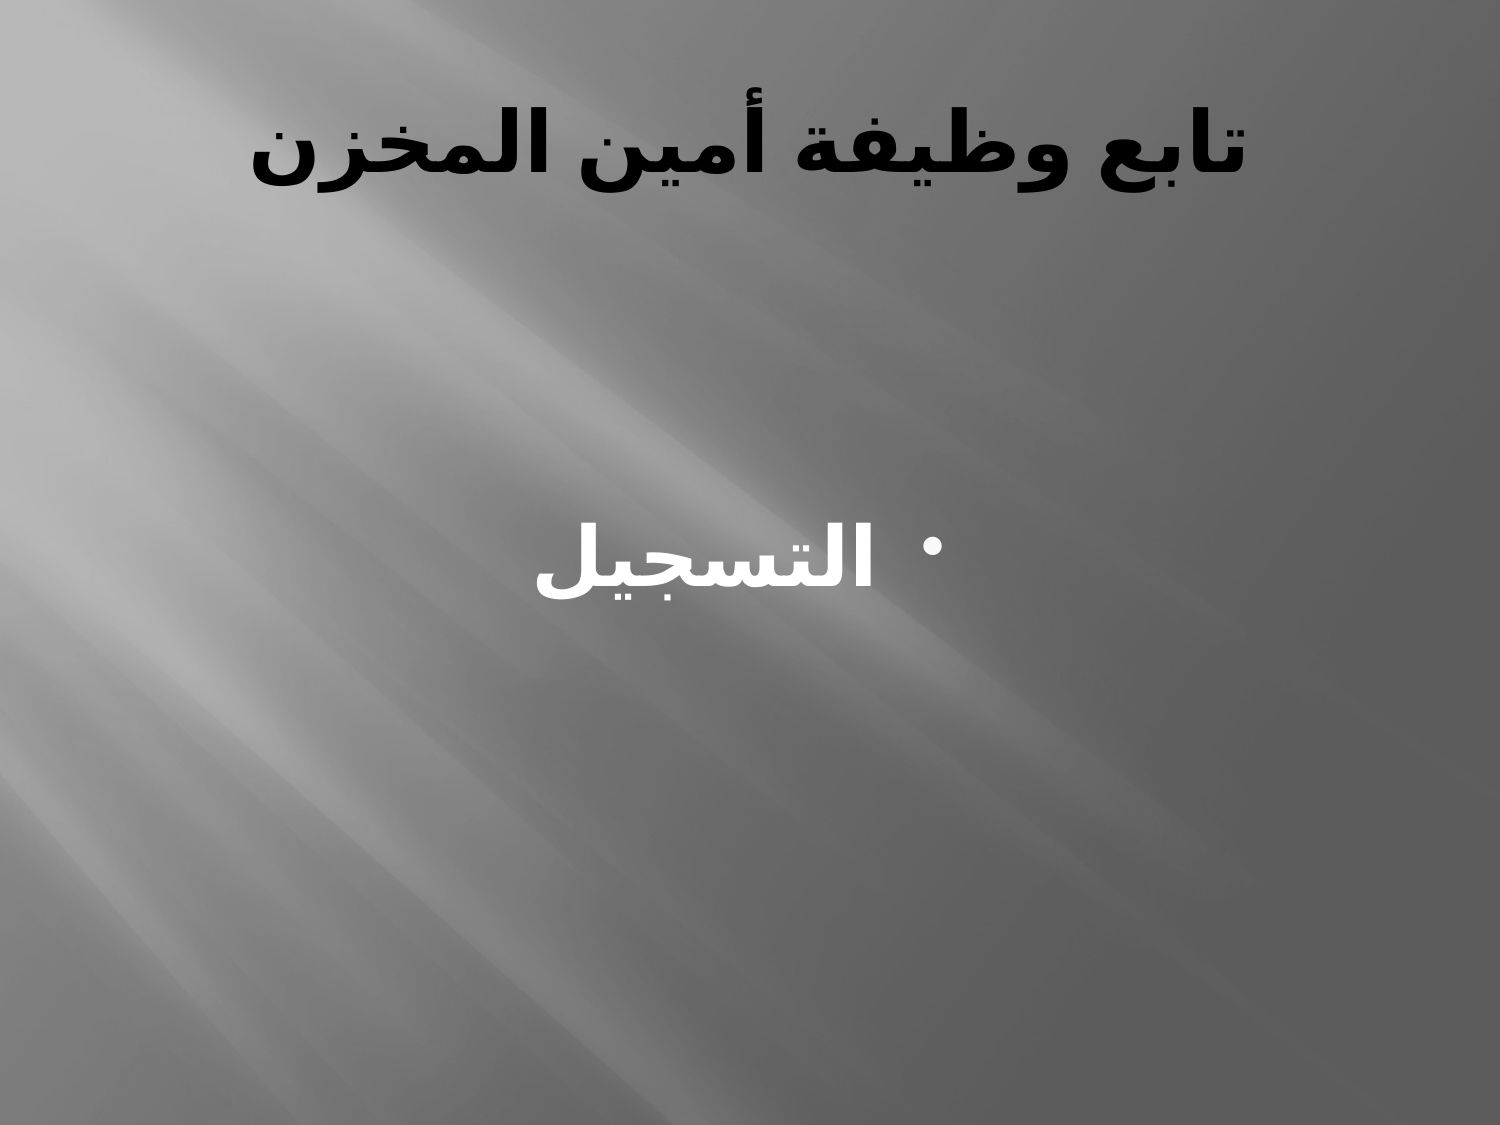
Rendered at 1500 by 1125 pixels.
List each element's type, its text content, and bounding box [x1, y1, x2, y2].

list التسجيل [75, 262, 1425, 1035]
title تابع وظيفة أمين المخزن [75, 45, 1425, 233]
